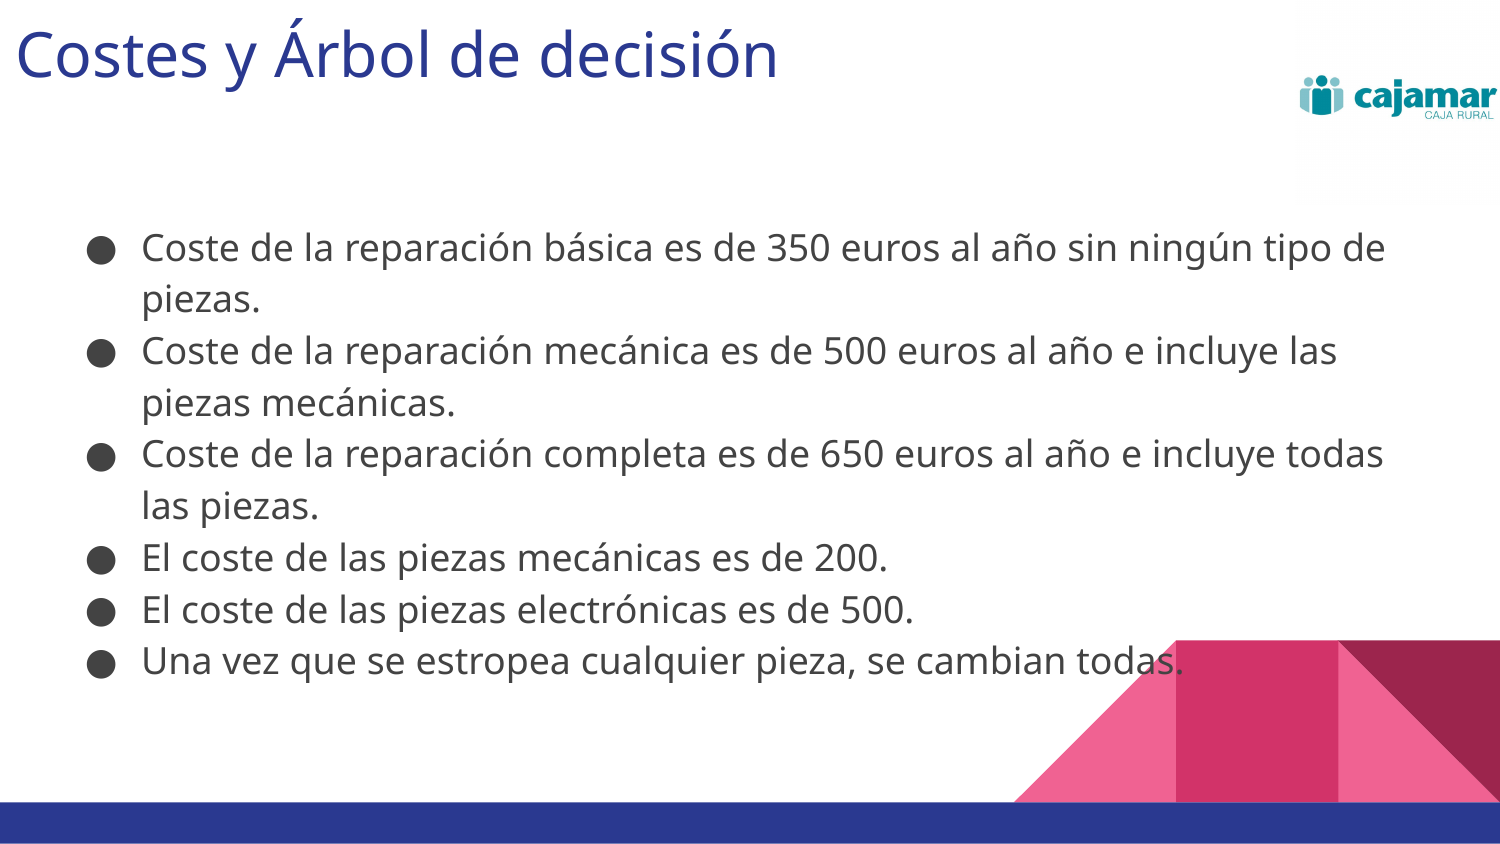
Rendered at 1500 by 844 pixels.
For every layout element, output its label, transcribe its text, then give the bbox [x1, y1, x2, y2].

title Costes y Árbol de decisión [0, 0, 1293, 100]
picture [1295, 0, 1500, 205]
list Coste de la reparación básica es de 350 euros al año sin ningún tipo de piezas. Coste de la reparación mecánica es de 500 euros al año e incluye las piezas mecánicas. Coste de la reparación completa es de 650 euros al año e incluye todas las piezas. El coste de las piezas mecánicas es de 200. El coste de las piezas electrónicas es de 500. Una vez que se estropea cualquier pieza, se cambian todas. [51, 201, 1449, 750]
